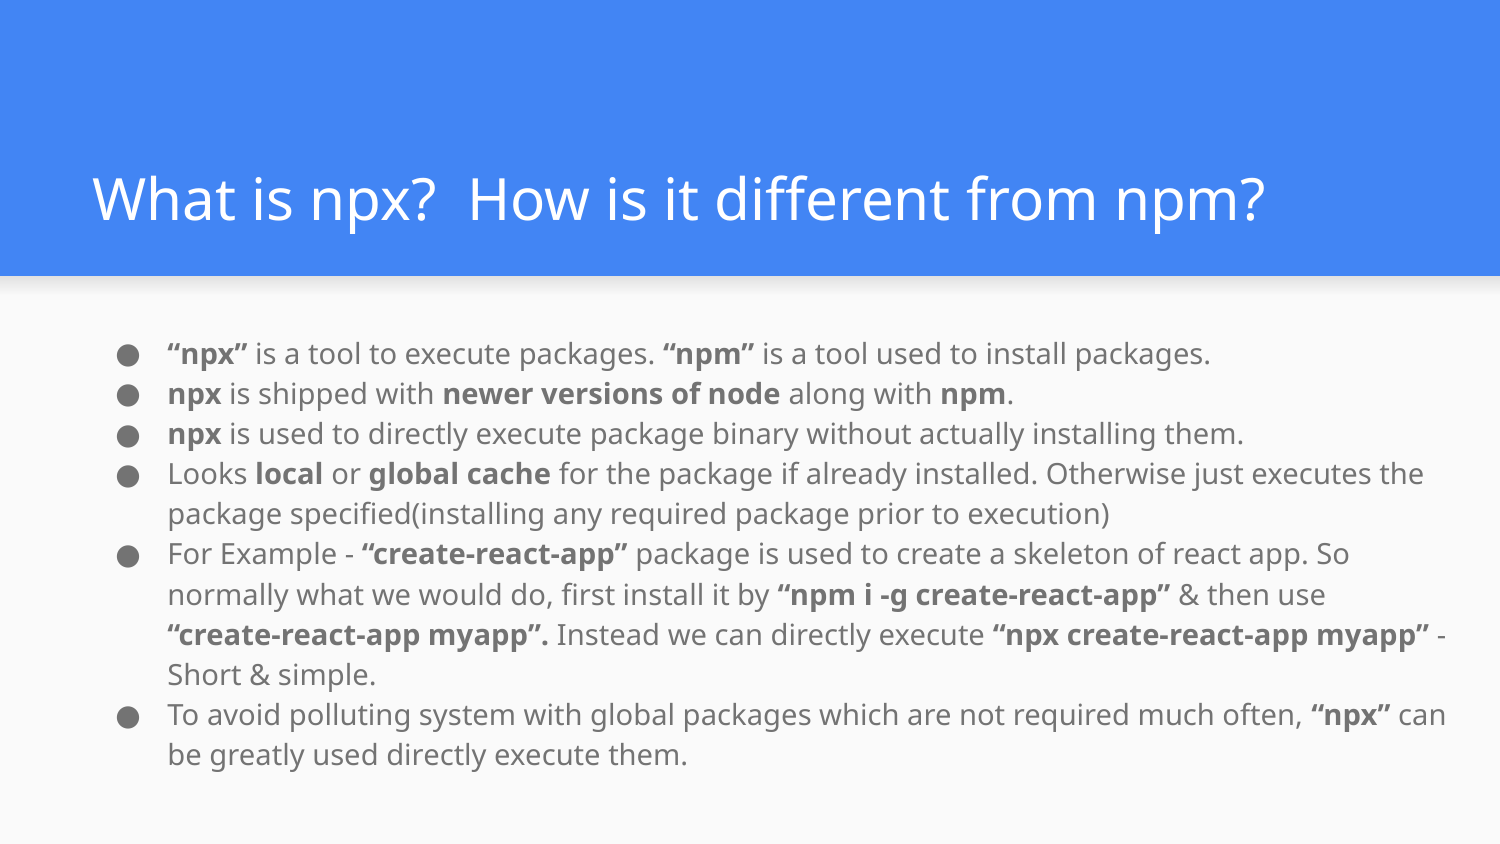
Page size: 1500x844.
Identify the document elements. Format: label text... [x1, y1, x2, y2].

list “npx” is a tool to execute packages. “npm” is a tool used to install packages. npx is shipped with newer versions of node along with npm. npx is used to directly execute package binary without actually installing them. Looks local or global cache for the package if already installed. Otherwise just executes the package specified(installing any required package prior to execution) For Example - “create-react-app” package is used to create a skeleton of react app. So normally what we would do, first install it by “npm i -g create-react-app” & then use “create-react-app myapp”. Instead we can directly execute “npx create-react-app myapp” - Short & simple. To avoid polluting system with global packages which are not required much often, “npx” can be greatly used directly execute them. [77, 314, 1463, 795]
title What is npx? How is it different from npm? [77, 121, 1427, 248]
